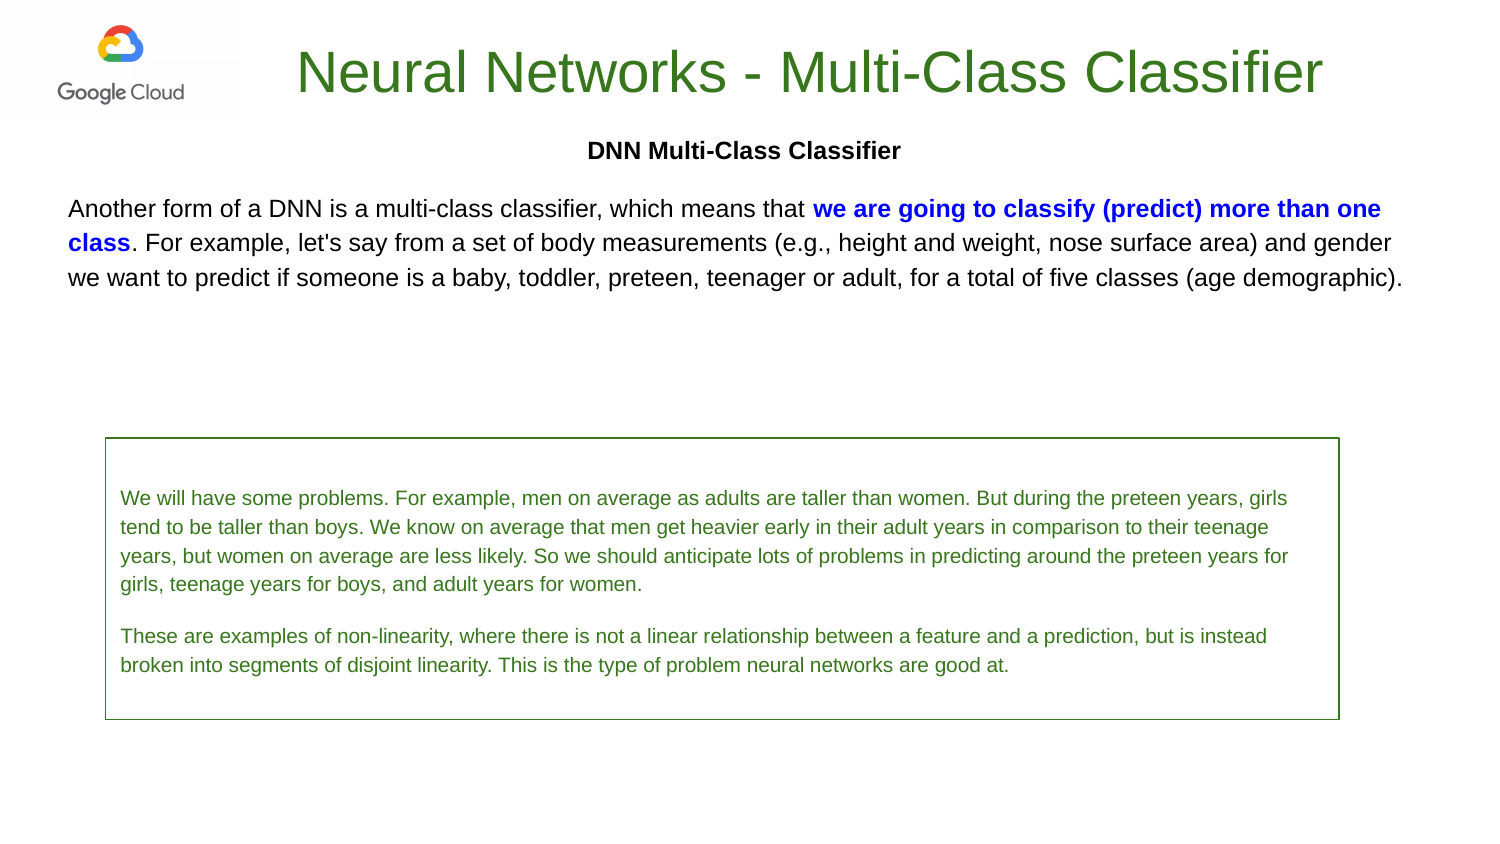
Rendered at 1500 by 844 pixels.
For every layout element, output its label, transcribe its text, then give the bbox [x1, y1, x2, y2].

text_box We will have some problems. For example, men on average as adults are taller than women. But during the preteen years, girls tend to be taller than boys. We know on average that men get heavier early in their adult years in comparison to their teenage years, but women on average are less likely. So we should anticipate lots of problems in predicting around the preteen years for girls, teenage years for boys, and adult years for women. These are examples of non-linearity, where there is not a linear relationship between a feature and a prediction, but is instead broken into segments of disjoint linearity. This is the type of problem neural networks are good at. [105, 437, 1339, 720]
text_box DNN Multi-Class Classifier Another form of a DNN is a multi-class classifier, which means that we are going to classify (predict) more than one class. For example, let's say from a set of body measurements (e.g., height and weight, nose surface area) and gender we want to predict if someone is a baby, toddler, preteen, teenager or adult, for a total of five classes (age demographic). [53, 119, 1437, 826]
picture [0, 0, 241, 121]
subtitle Neural Networks - Multi-Class Classifier [244, 19, 1500, 150]
